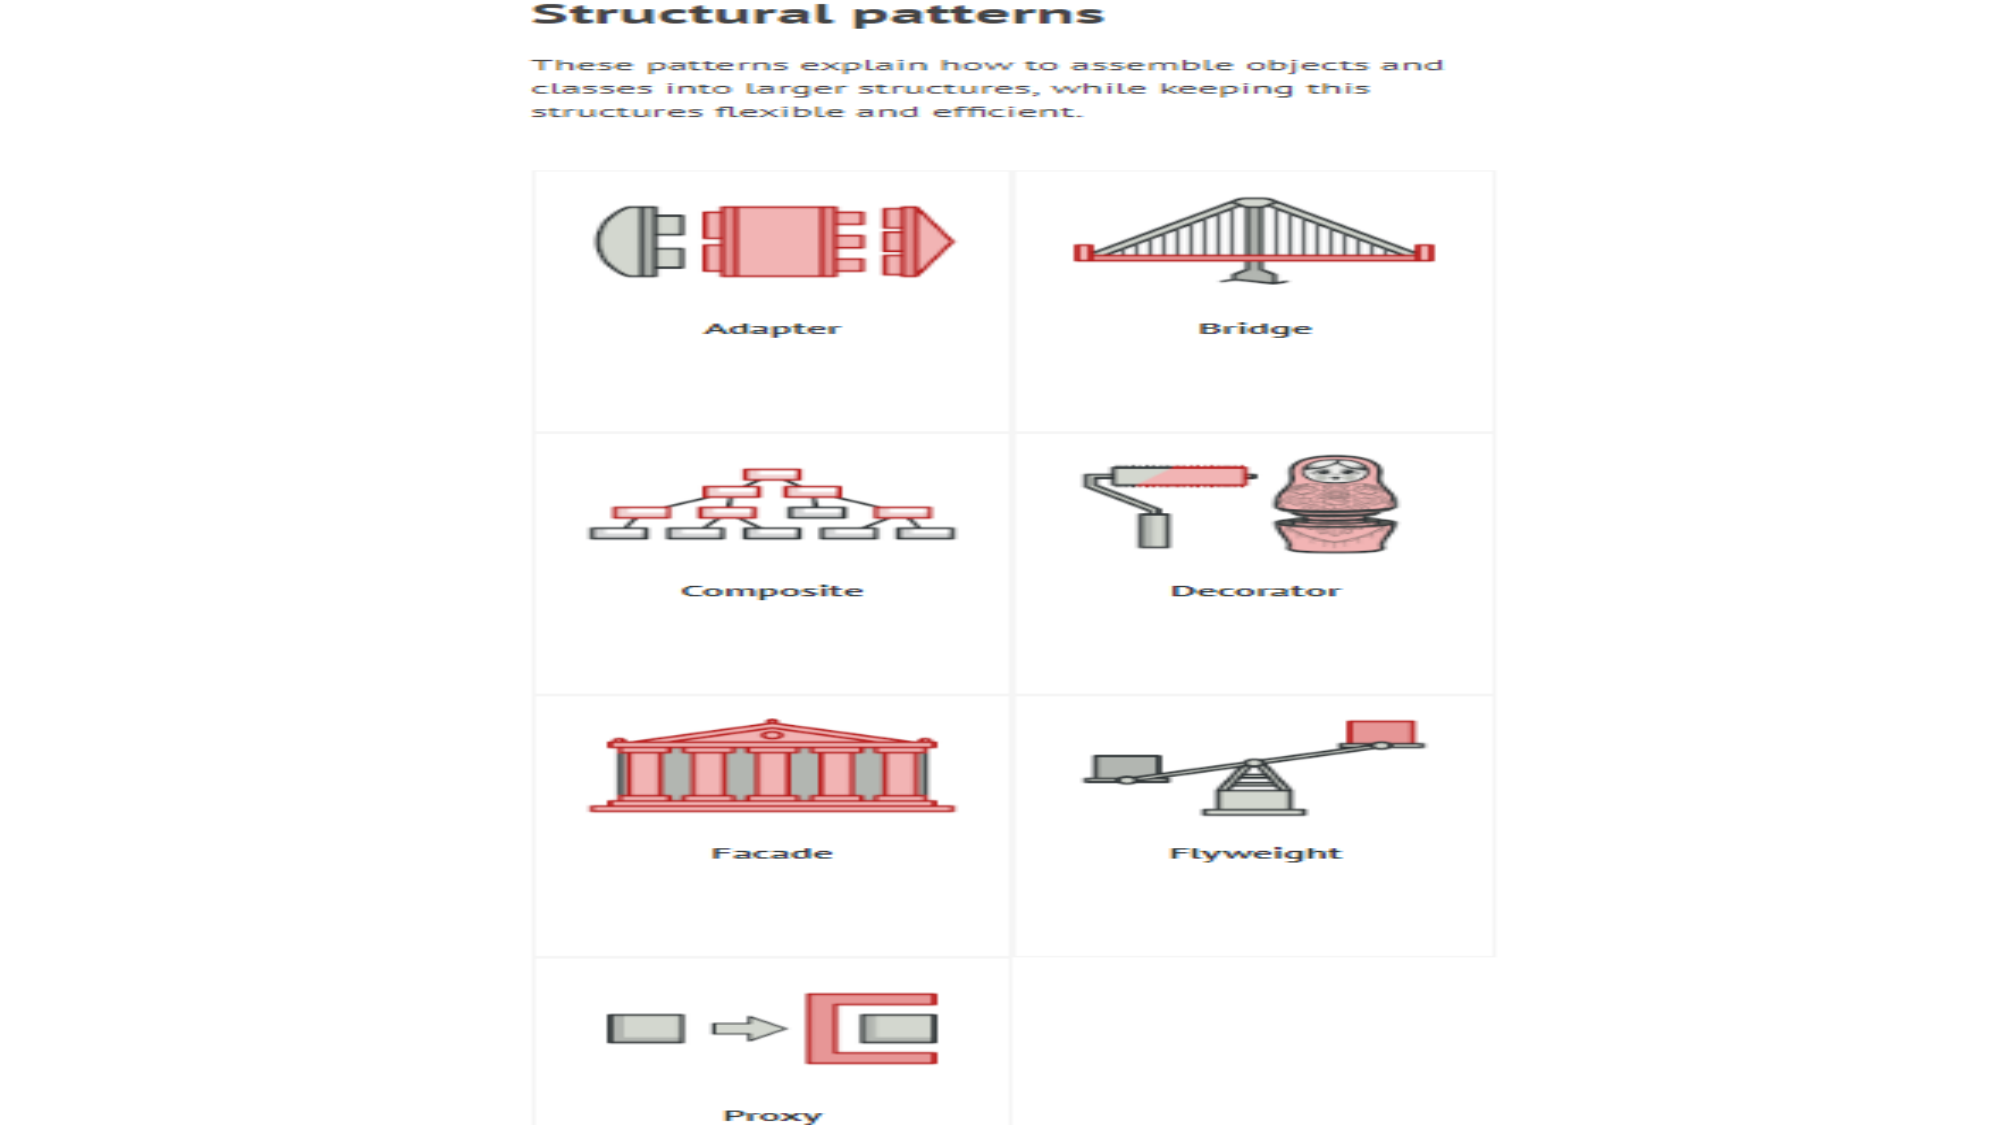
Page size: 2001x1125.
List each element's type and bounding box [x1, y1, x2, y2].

picture [472, 0, 1528, 1125]
